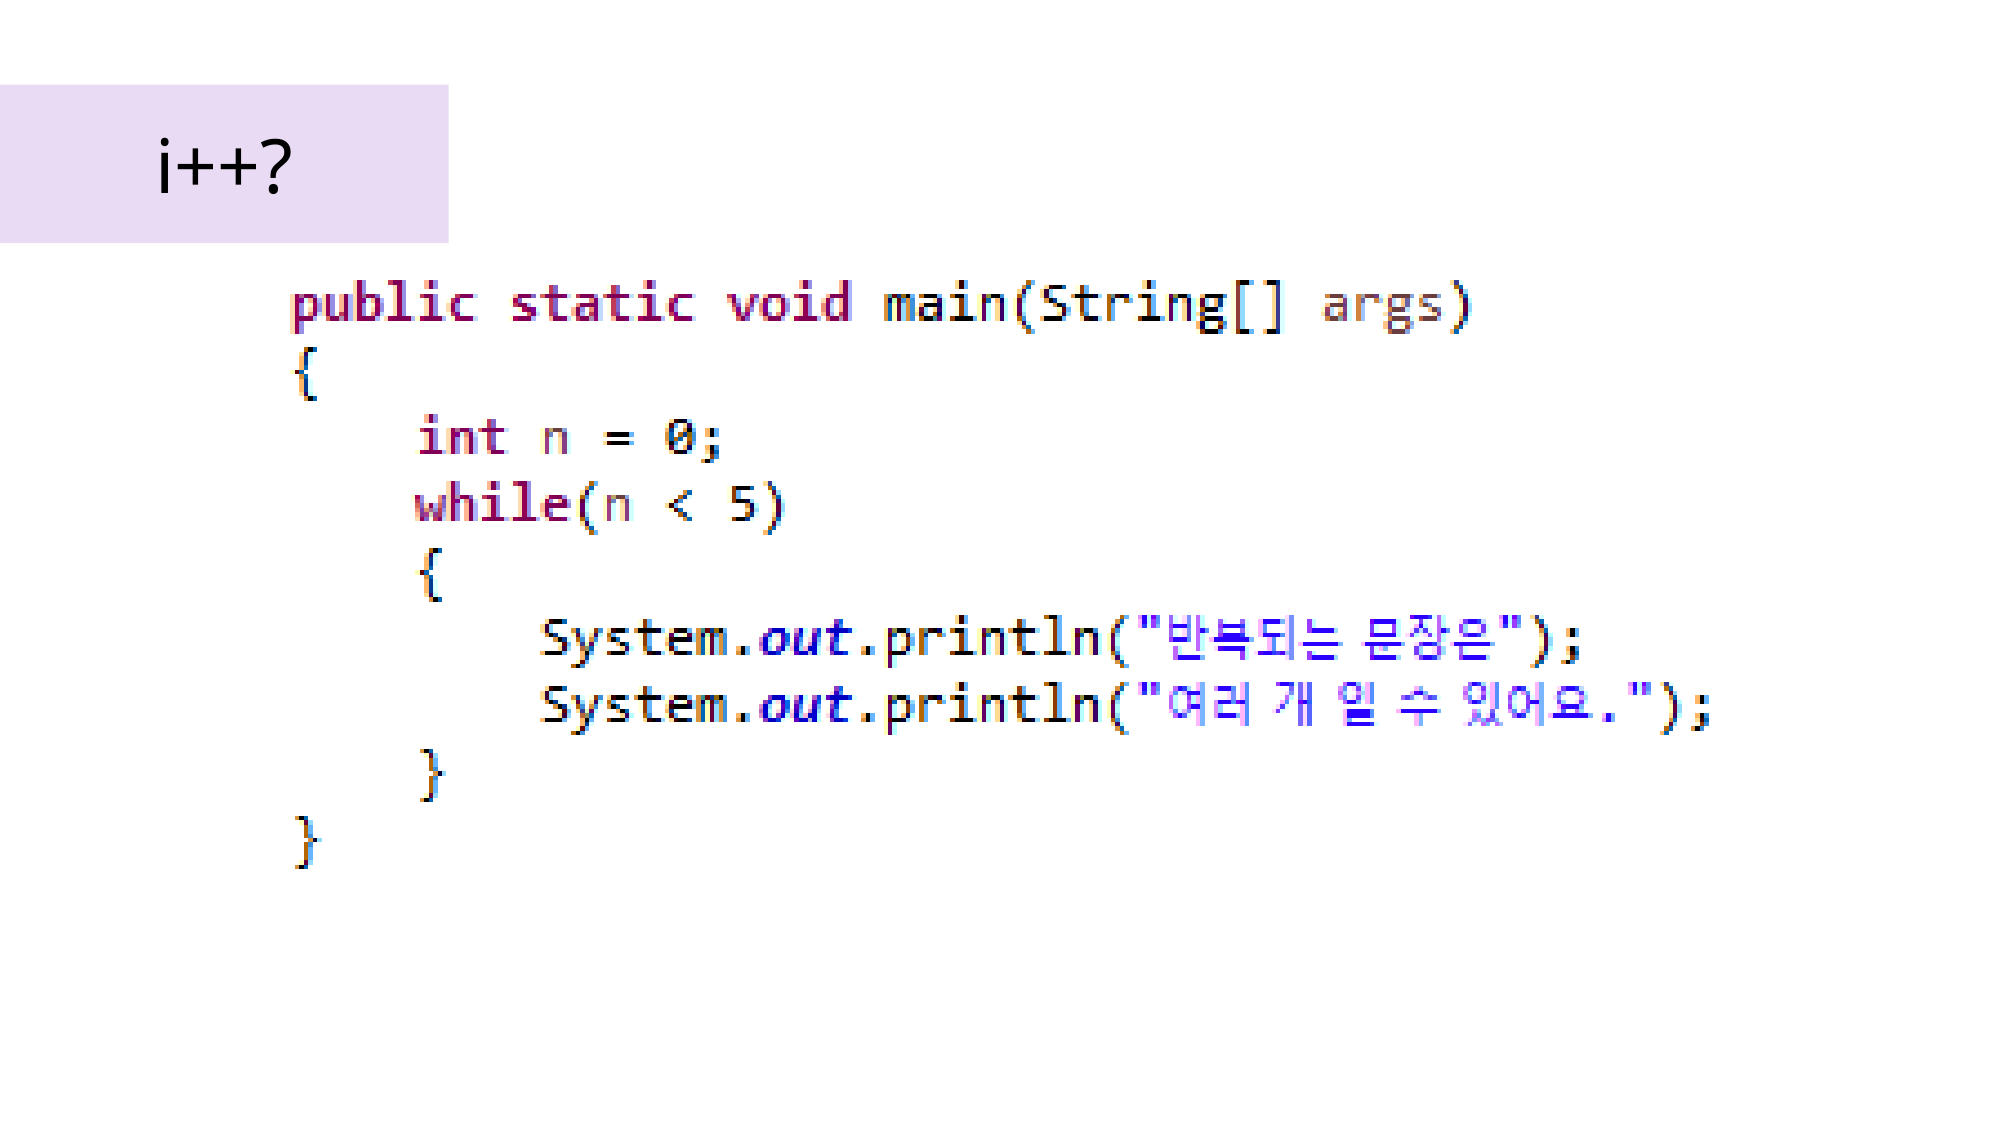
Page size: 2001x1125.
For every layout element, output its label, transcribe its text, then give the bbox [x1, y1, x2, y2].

picture [273, 272, 1727, 892]
text_box i++? [0, 84, 450, 244]
